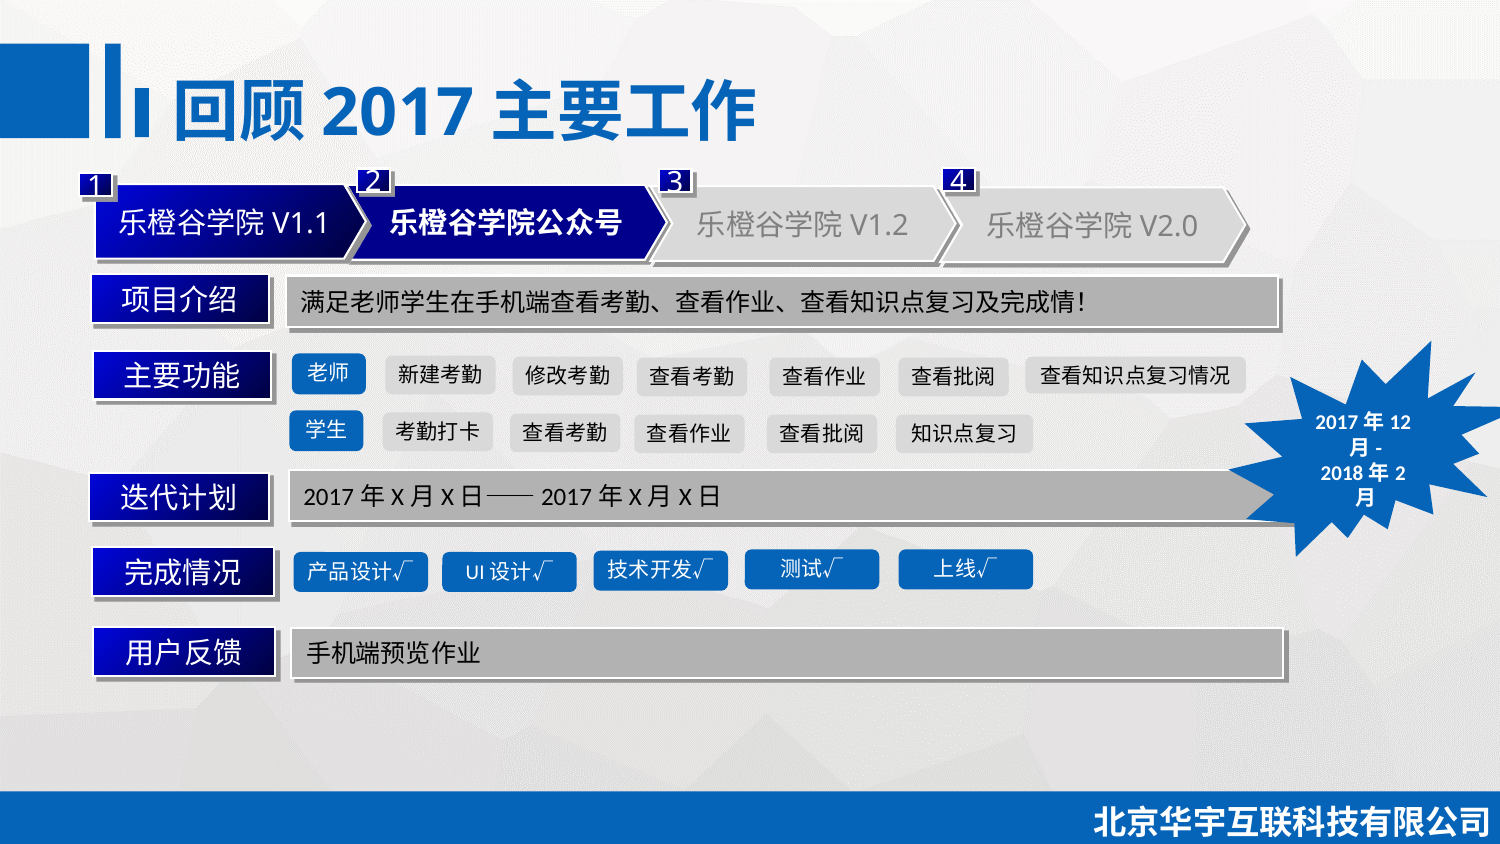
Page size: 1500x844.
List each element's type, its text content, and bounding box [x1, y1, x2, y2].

text_box 项目介绍 [90, 274, 269, 324]
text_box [382, 412, 1034, 454]
text_box 用户反馈 [93, 627, 276, 677]
text_box 乐橙谷学院公众号 [346, 184, 667, 260]
text_box UI设计√ [442, 551, 577, 592]
text_box 学生 [289, 410, 364, 452]
text_box 完成情况 [91, 547, 274, 597]
text_box 2017年12月- 2018年2月 [1228, 340, 1500, 557]
text_box [0, 41, 91, 140]
text_box 回顾2017主要工作 [157, 61, 1136, 157]
text_box 手机端预览作业 [291, 627, 1284, 678]
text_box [385, 355, 1009, 397]
text_box 2 [356, 168, 390, 192]
text_box 乐橙谷学院V2.0 [940, 187, 1246, 263]
text_box 老师 [291, 353, 366, 395]
text_box 技术开发√ [593, 550, 729, 591]
text_box 3 [658, 169, 692, 193]
text_box 乐橙谷学院V1.2 [650, 186, 956, 261]
text_box 上线√ [898, 549, 1034, 590]
text_box 主要功能 [93, 350, 272, 400]
text_box 乐橙谷学院V1.1 [94, 184, 366, 259]
text_box 满足老师学生在手机端查看考勤、查看作业、查看知识点复习及完成情！ [285, 275, 1278, 327]
text_box [133, 86, 151, 139]
text_box 产品设计√ [293, 551, 429, 592]
text_box 测试√ [744, 549, 880, 590]
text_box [0, 791, 1500, 844]
text_box [103, 41, 123, 140]
text_box 查看知识点复习情况 [1025, 356, 1246, 394]
picture [0, 0, 1500, 791]
text_box 迭代计划 [89, 472, 269, 522]
text_box 1 [79, 172, 112, 197]
text_box 2017年X月X日——2017年X月X日 [288, 469, 1273, 522]
text_box 4 [941, 168, 975, 192]
